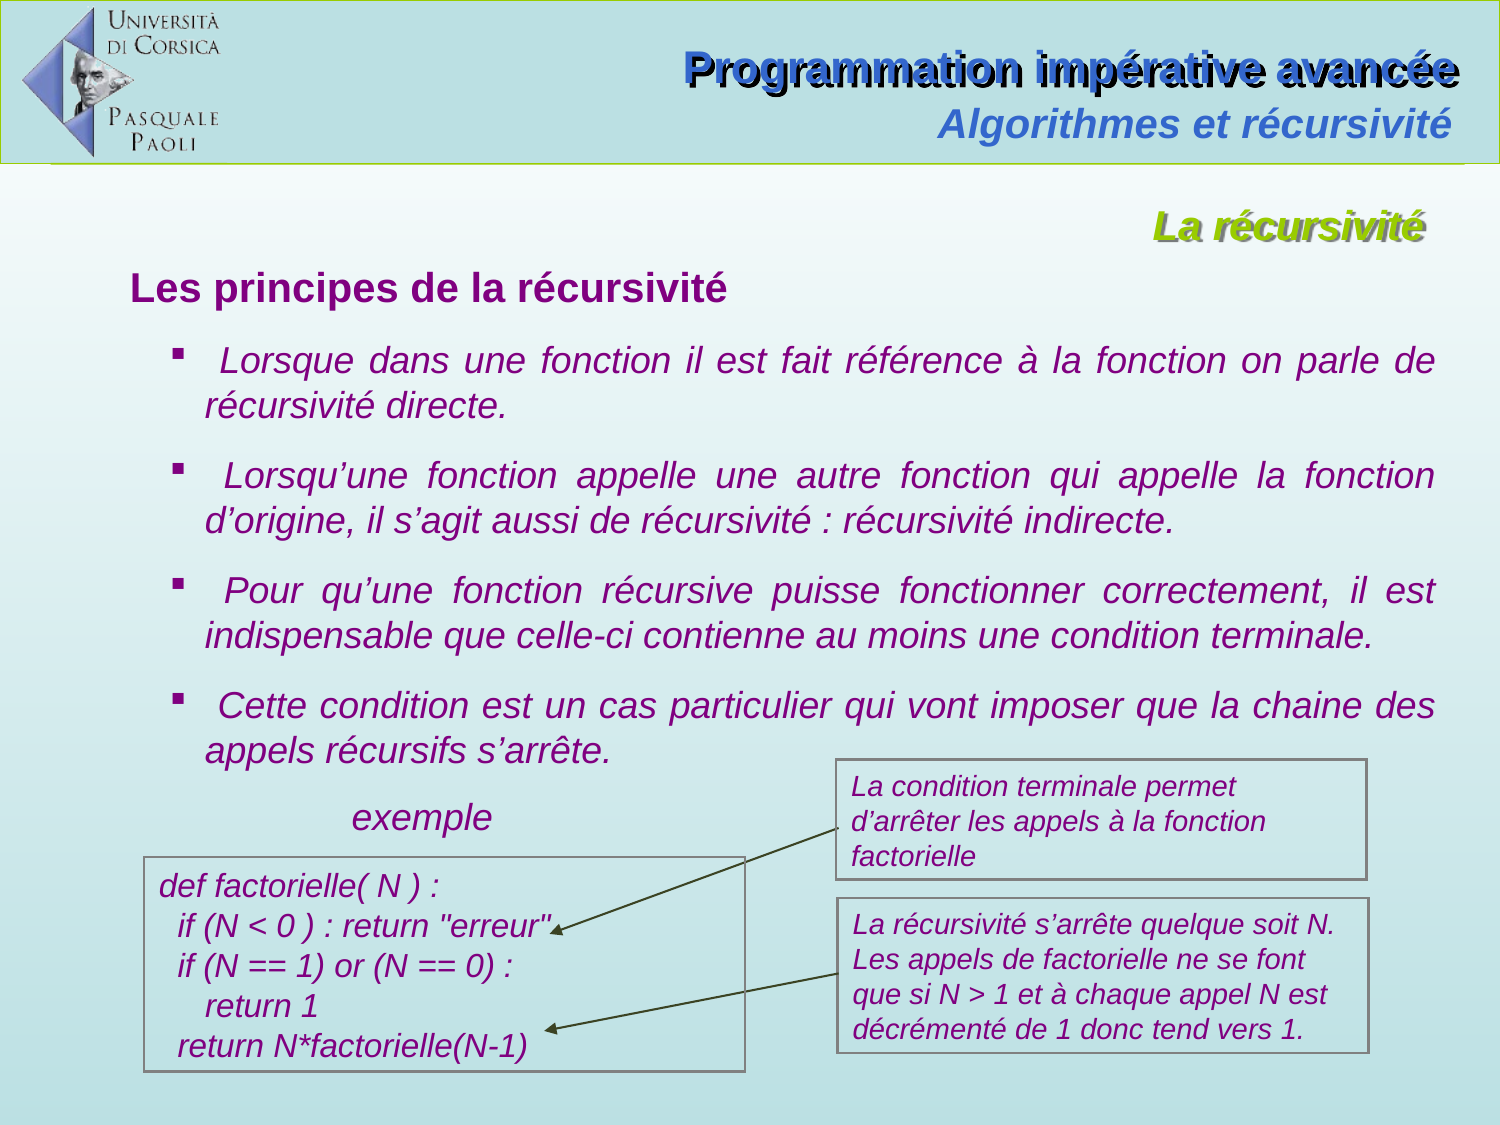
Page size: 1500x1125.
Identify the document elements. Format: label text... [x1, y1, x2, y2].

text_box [50, 163, 1465, 785]
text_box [143, 785, 746, 1073]
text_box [549, 776, 1367, 895]
text_box Programmation impérative avancée [667, 29, 1472, 100]
picture [21, 5, 221, 159]
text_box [749, 896, 1369, 1054]
text_box [0, 0, 1500, 164]
text_box Algorithmes et récursivité [922, 89, 1468, 155]
